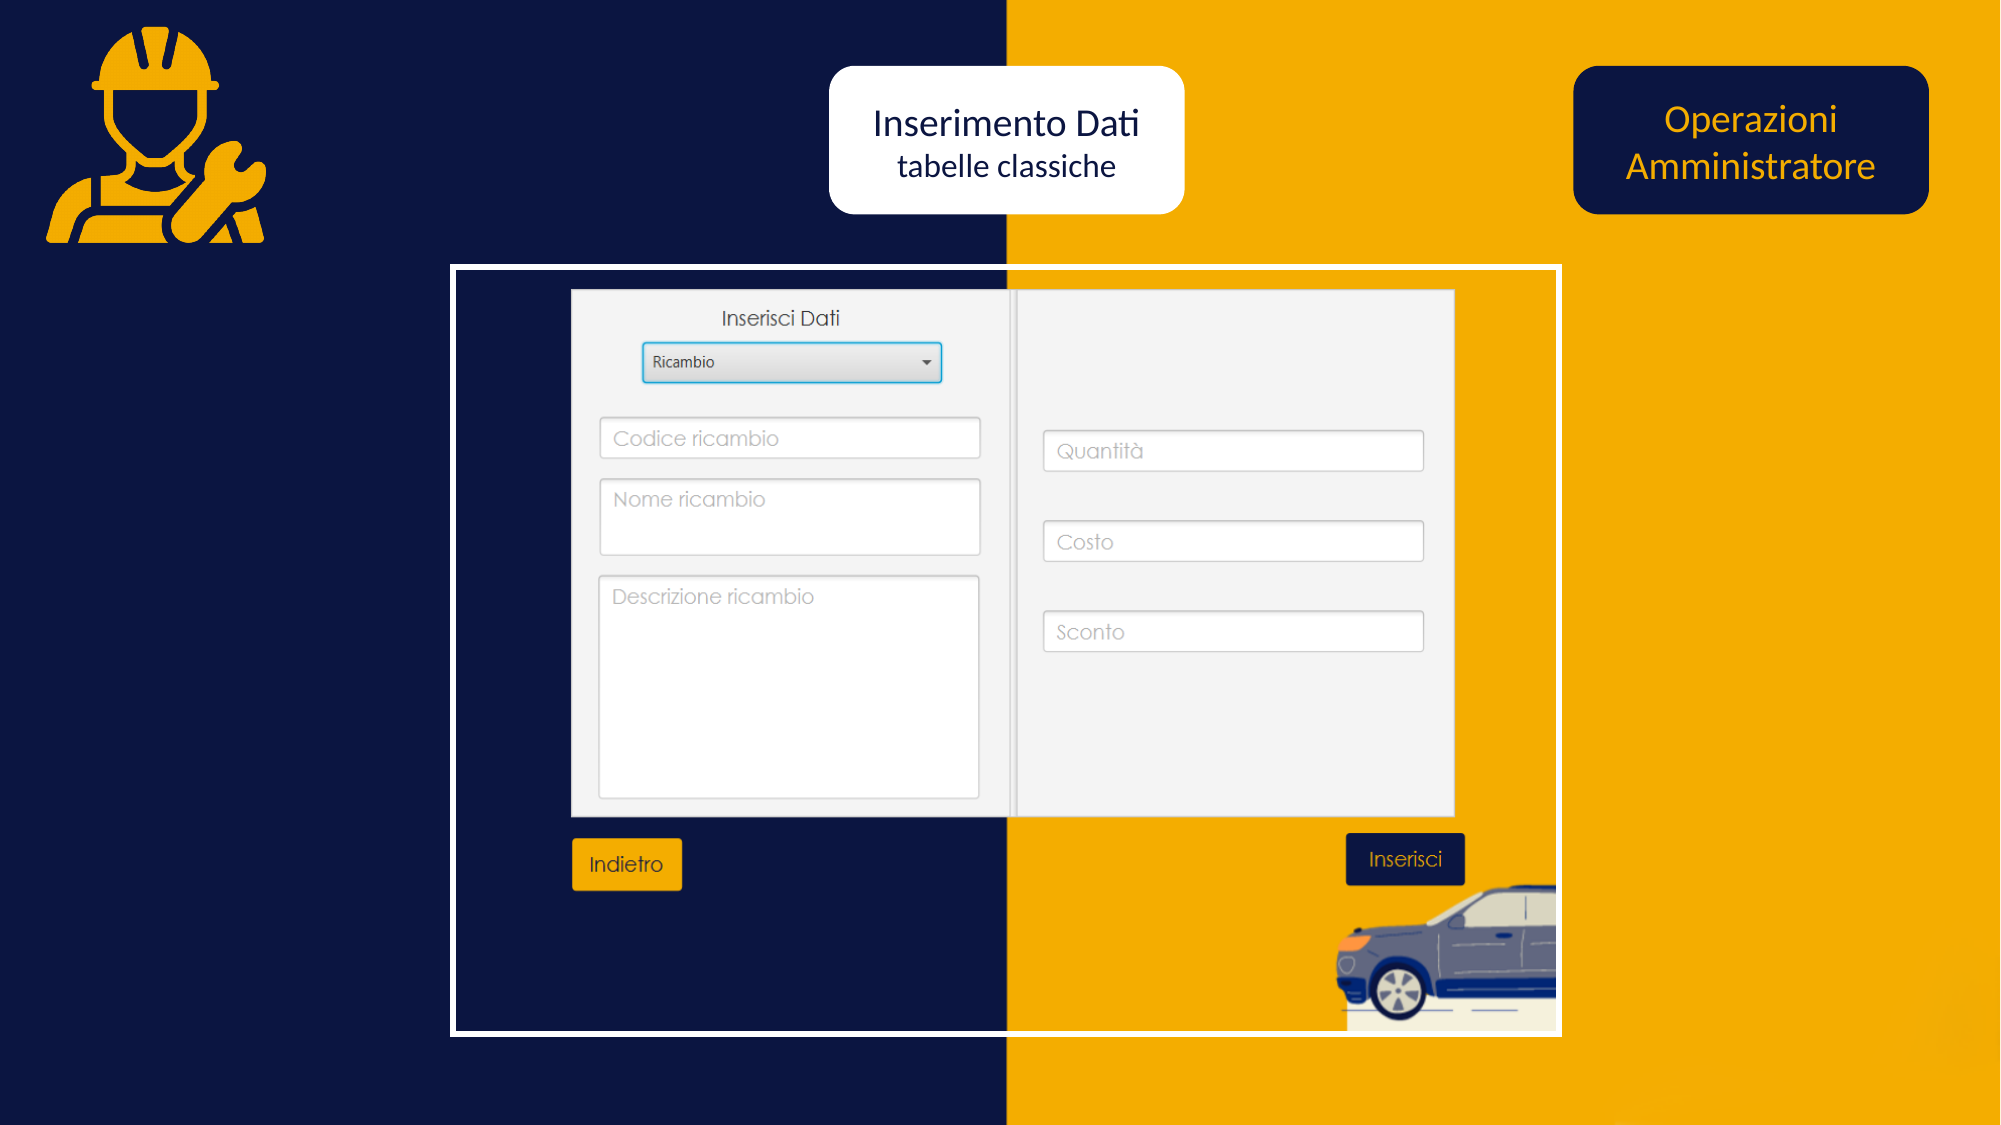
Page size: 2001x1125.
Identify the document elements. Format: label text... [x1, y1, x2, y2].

text_box Inserimento Dati tabelle classiche [829, 65, 1185, 215]
picture [0, 0, 2001, 1125]
text_box Operazioni Amministratore [1573, 65, 1929, 215]
